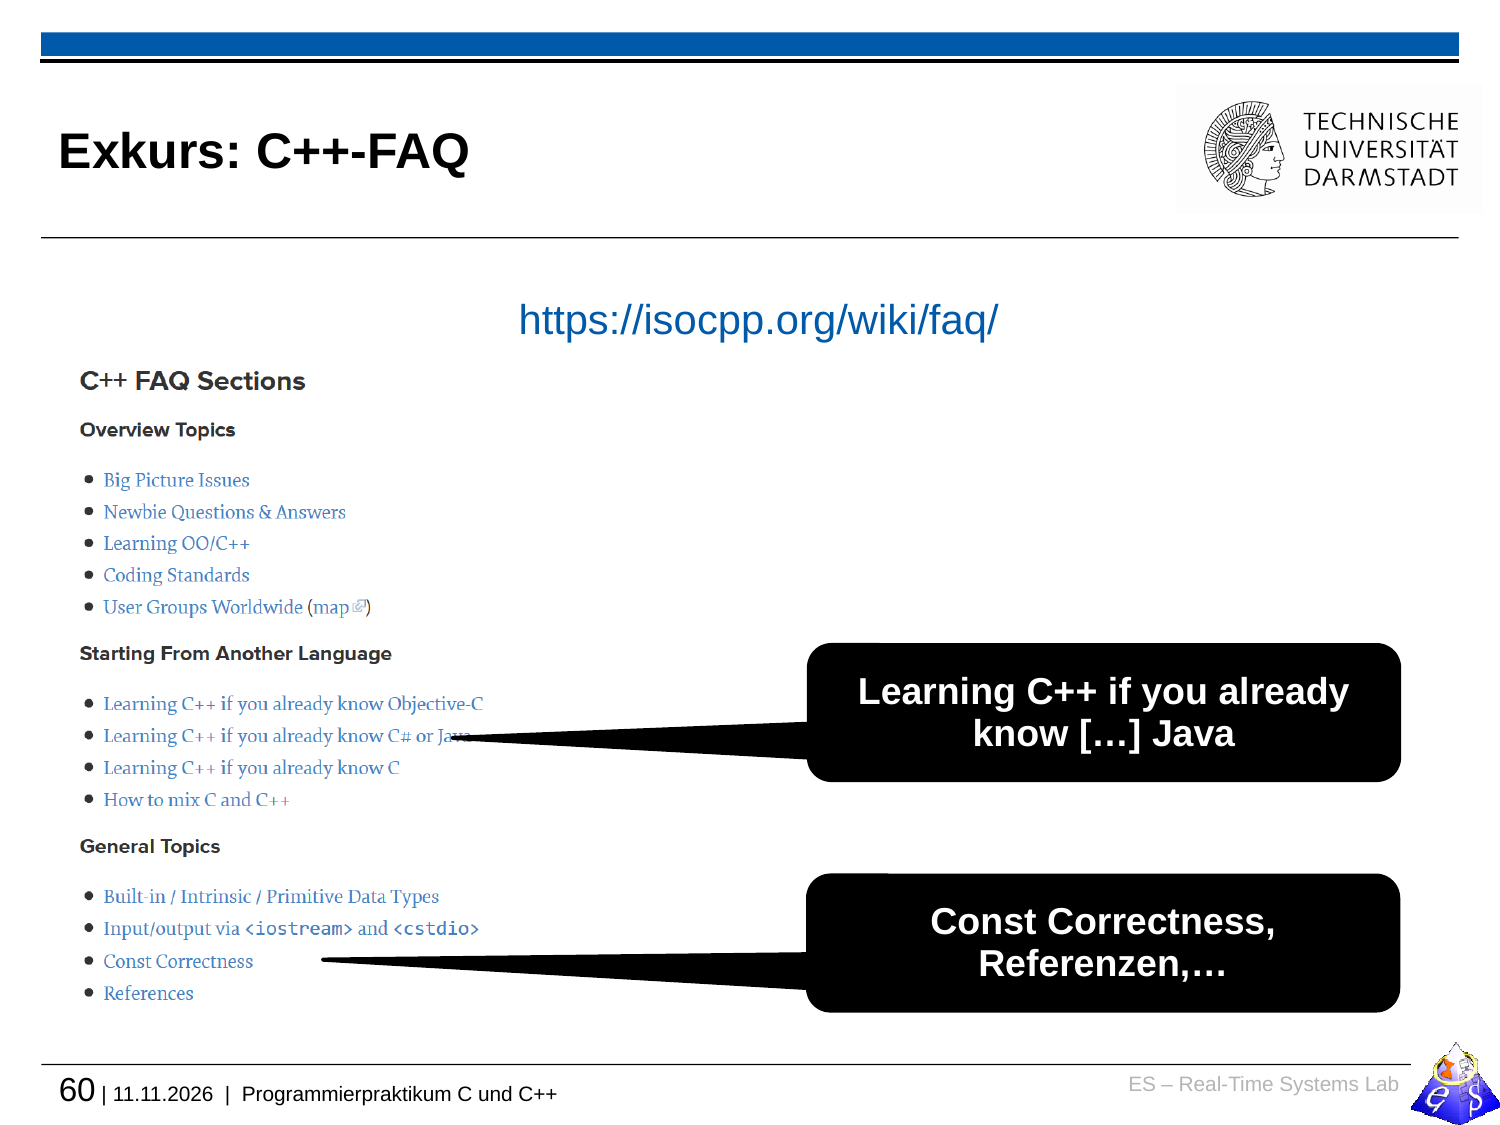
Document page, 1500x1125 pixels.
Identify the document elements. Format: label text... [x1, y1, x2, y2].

text_box Const Correctness, Referenzen,… [707, 873, 1401, 1013]
picture [62, 355, 702, 1011]
text_box https://isocpp.org/wiki/faq/ [503, 290, 1014, 352]
title Exkurs: C++-FAQ [58, 80, 1187, 218]
picture [1187, 84, 1483, 214]
picture [1411, 1041, 1500, 1125]
text_box Learning C++ if you already know […] Java [707, 642, 1402, 783]
